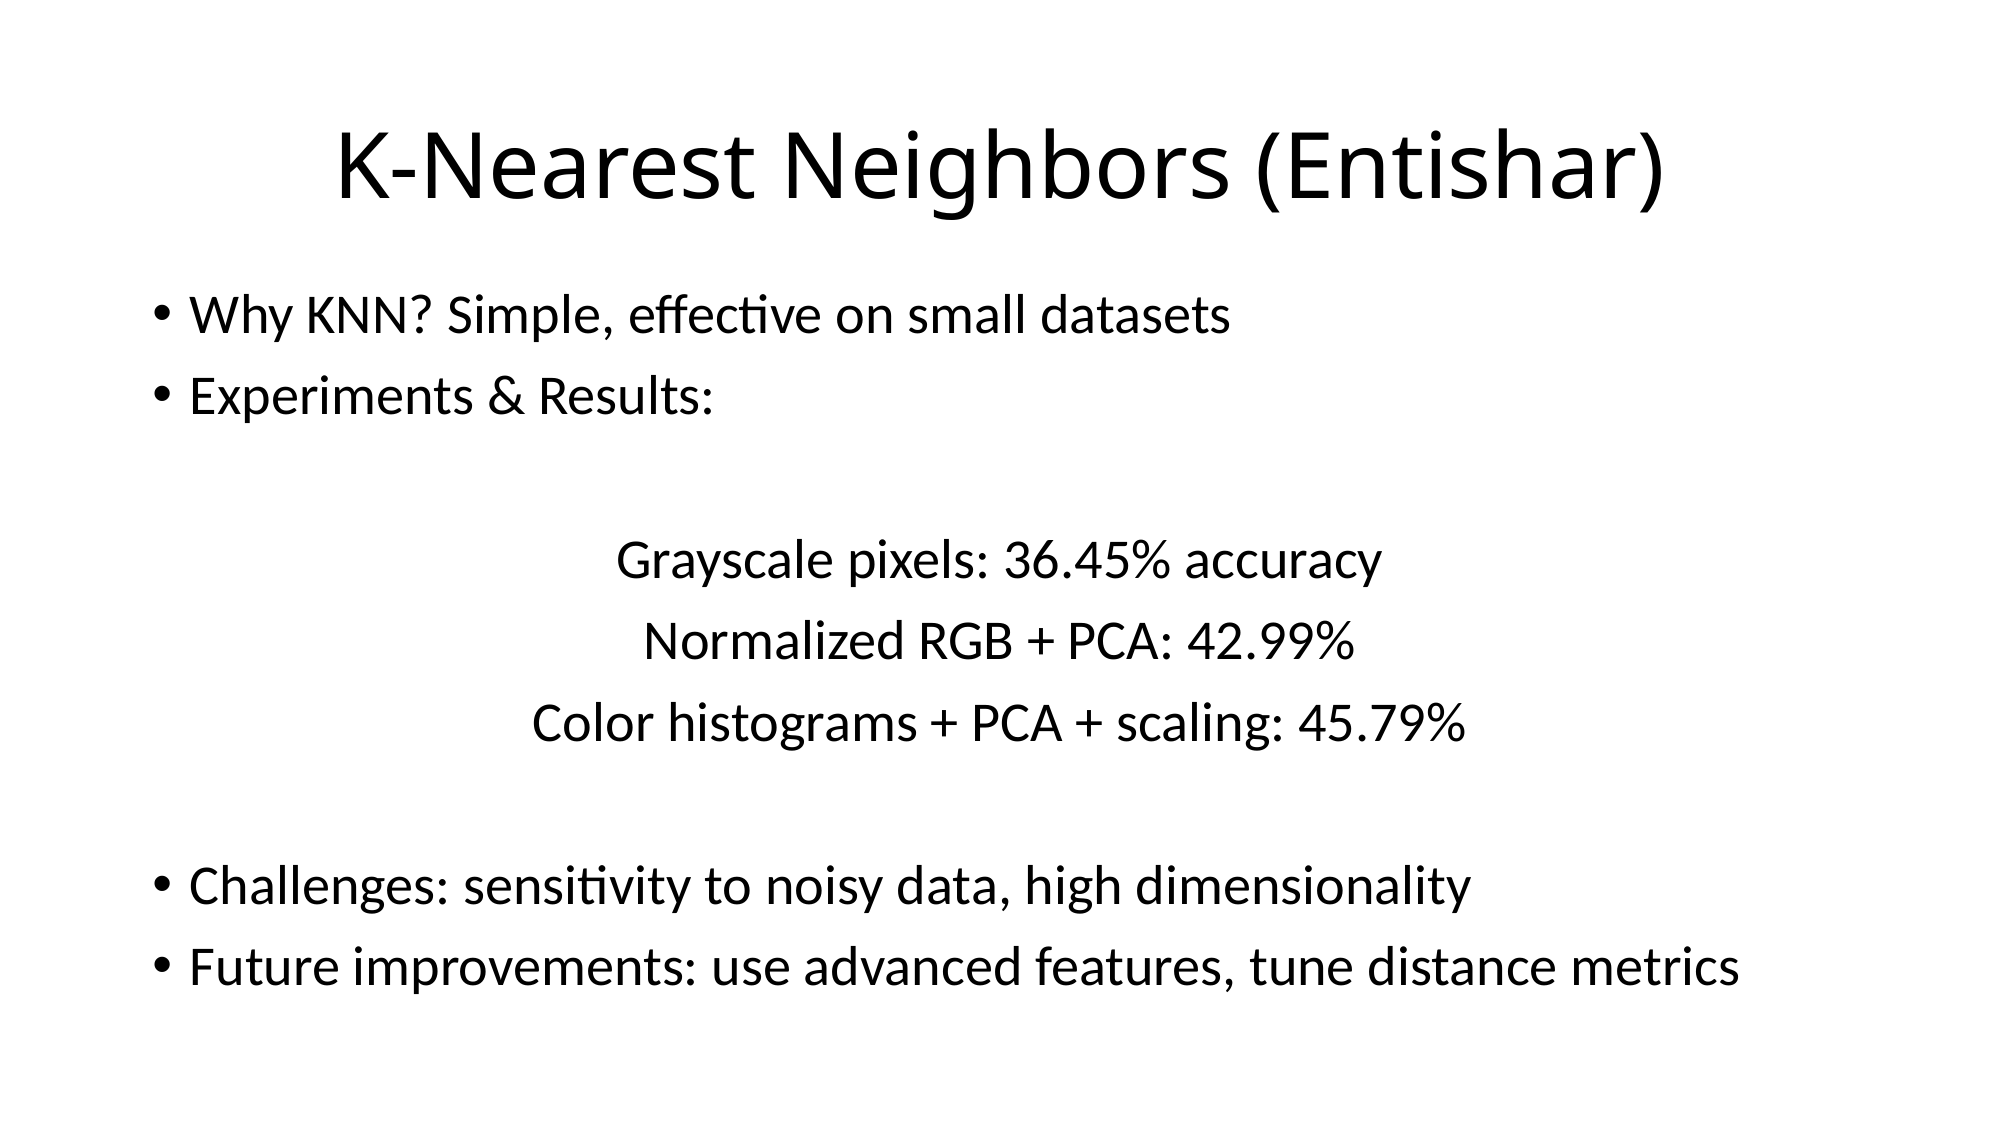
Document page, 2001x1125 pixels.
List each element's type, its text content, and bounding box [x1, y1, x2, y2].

list Why KNN? Simple, effective on small datasets Experiments & Results: Grayscale pixels: 36.45% accuracy Normalized RGB + PCA: 42.99% Color histograms + PCA + scaling: 45.79% Challenges: sensitivity to noisy data, high dimensionality Future improvements: use advanced features, tune distance metrics [137, 277, 1863, 992]
title K-Nearest Neighbors (Entishar) [137, 59, 1863, 277]
